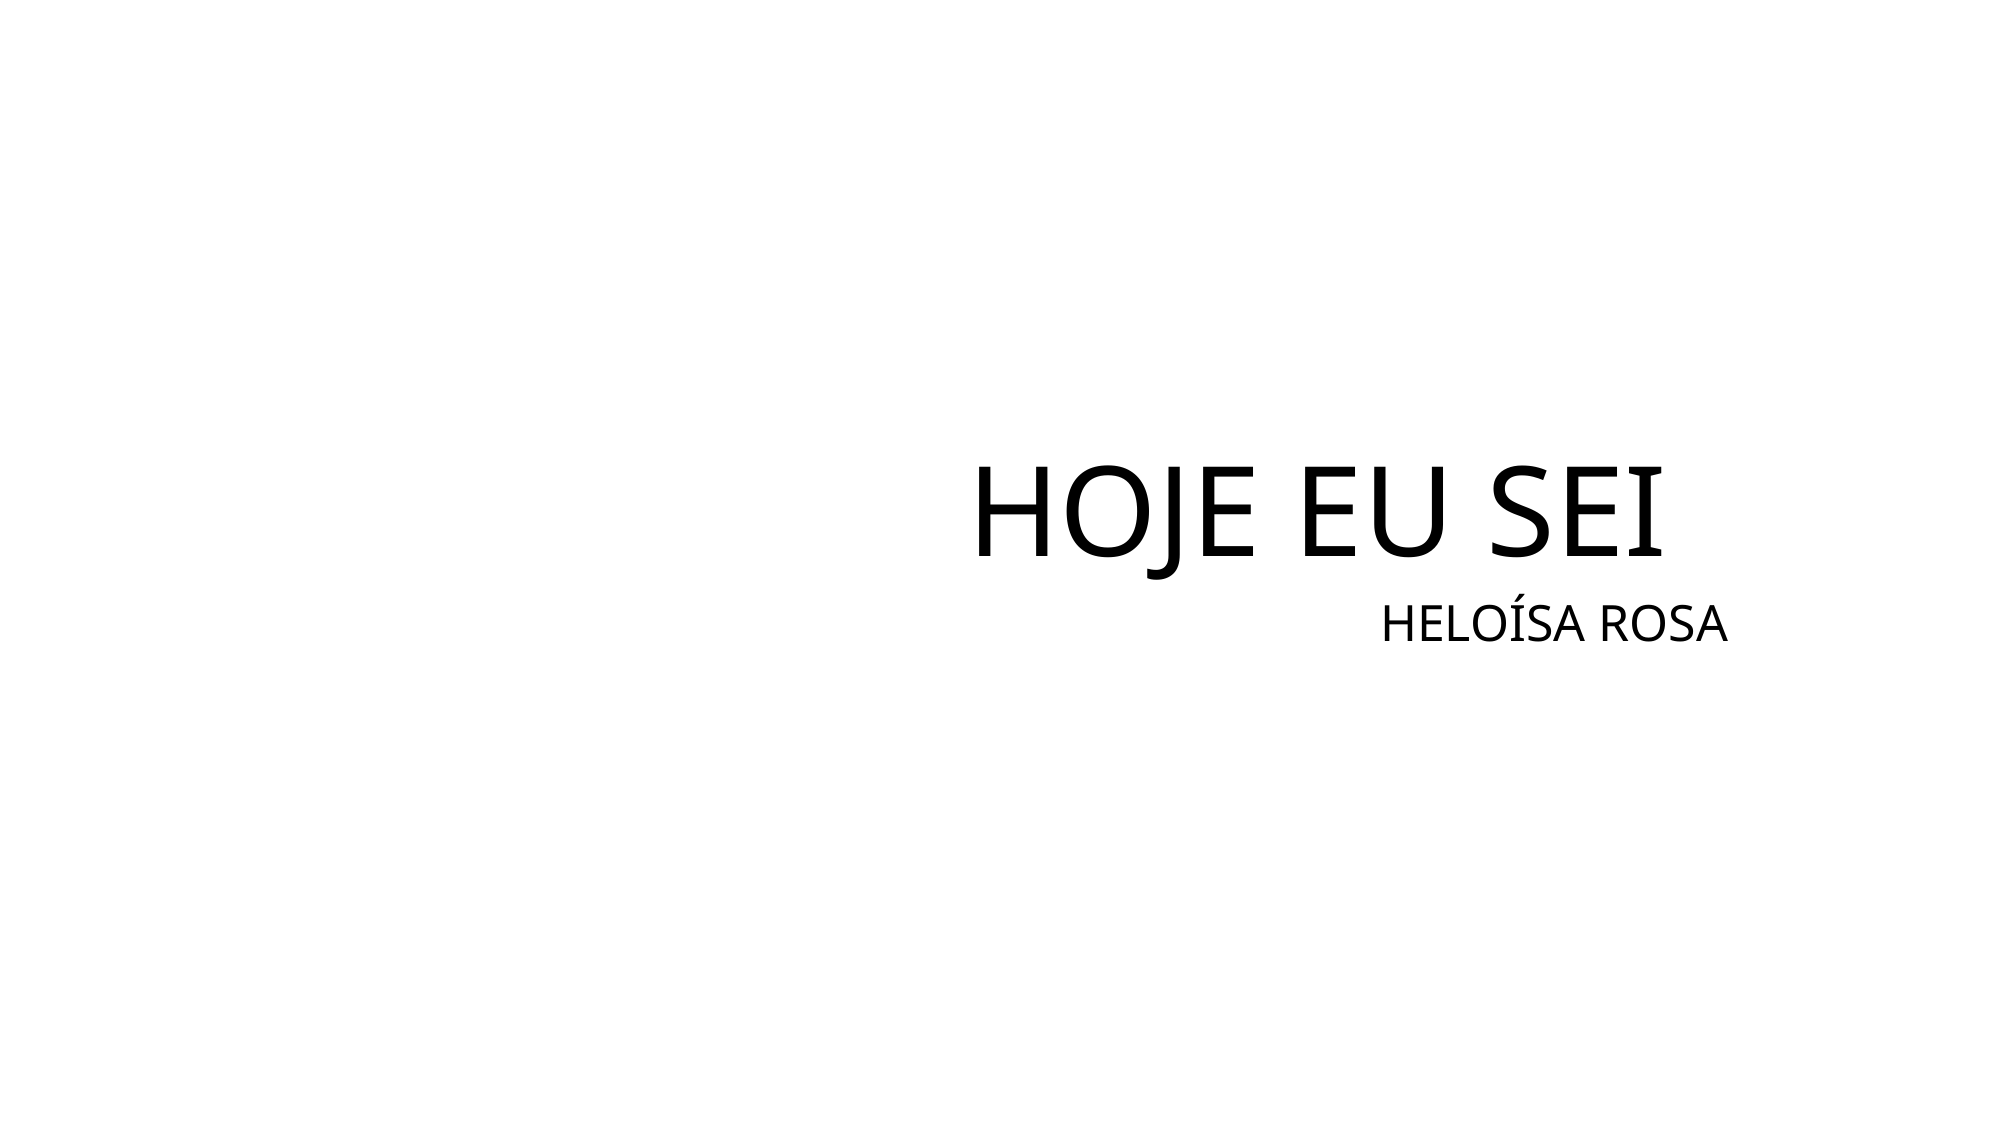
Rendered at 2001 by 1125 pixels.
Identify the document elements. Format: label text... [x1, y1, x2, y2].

subtitle HELOÍSA ROSA [1247, 590, 1862, 863]
title HOJE EU SEI [762, 199, 1873, 591]
